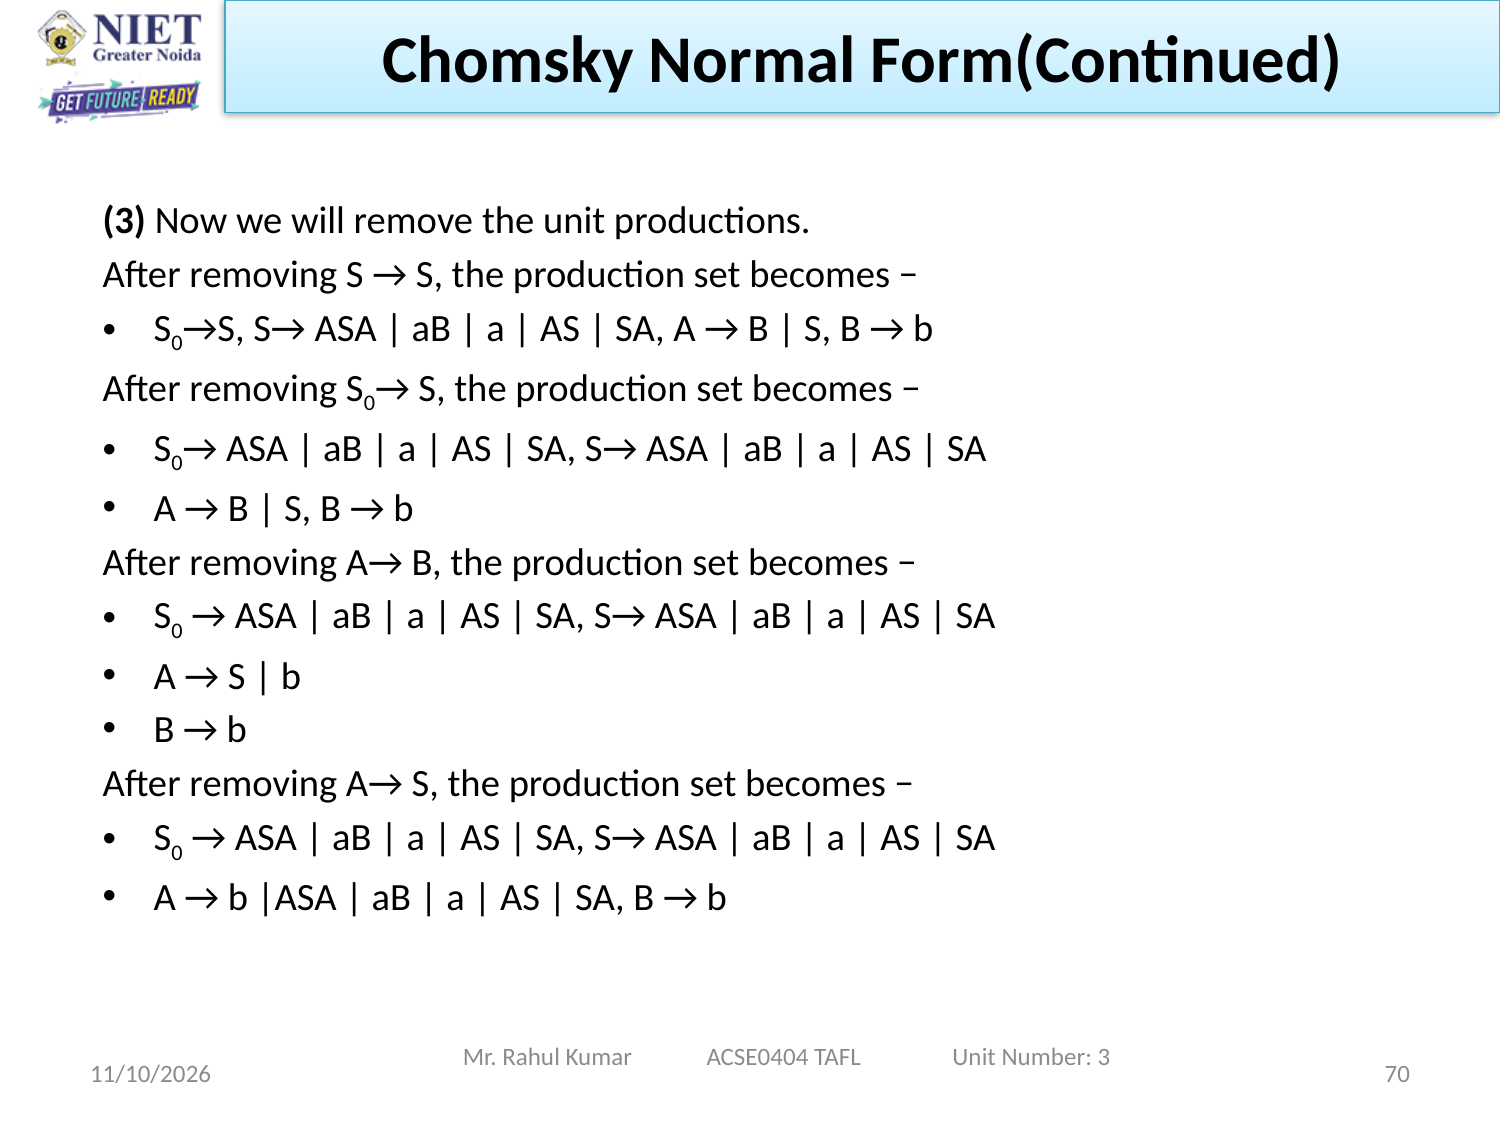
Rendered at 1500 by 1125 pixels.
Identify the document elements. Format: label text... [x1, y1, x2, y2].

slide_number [75, 1042, 425, 1103]
footer Mr. Rahul Kumar ACSE0404 TAFL Unit Number: 3 [375, 1025, 1200, 1085]
picture [0, 0, 238, 135]
list (3) Now we will remove the unit productions. After removing S → S, the production set becomes − S0→S, S→ ASA | aB | a | AS | SA, A → B | S, B → b After removing S0→ S, the production set becomes − S0→ ASA | aB | a | AS | SA, S→ ASA | aB | a | AS | SA A → B | S, B → b After removing A→ B, the production set becomes − S0 → ASA | aB | a | AS | SA, S→ ASA | aB | a | AS | SA A → S | b B → b After removing A→ S, the production set becomes − S0 → ASA | aB | a | AS | SA, S→ ASA | aB | a | AS | SA A → b |ASA | aB | a | AS | SA, B → b [87, 187, 1438, 930]
text_box Chomsky Normal Form(Continued) [238, 0, 1500, 113]
slide_number 70 [1074, 1042, 1425, 1103]
